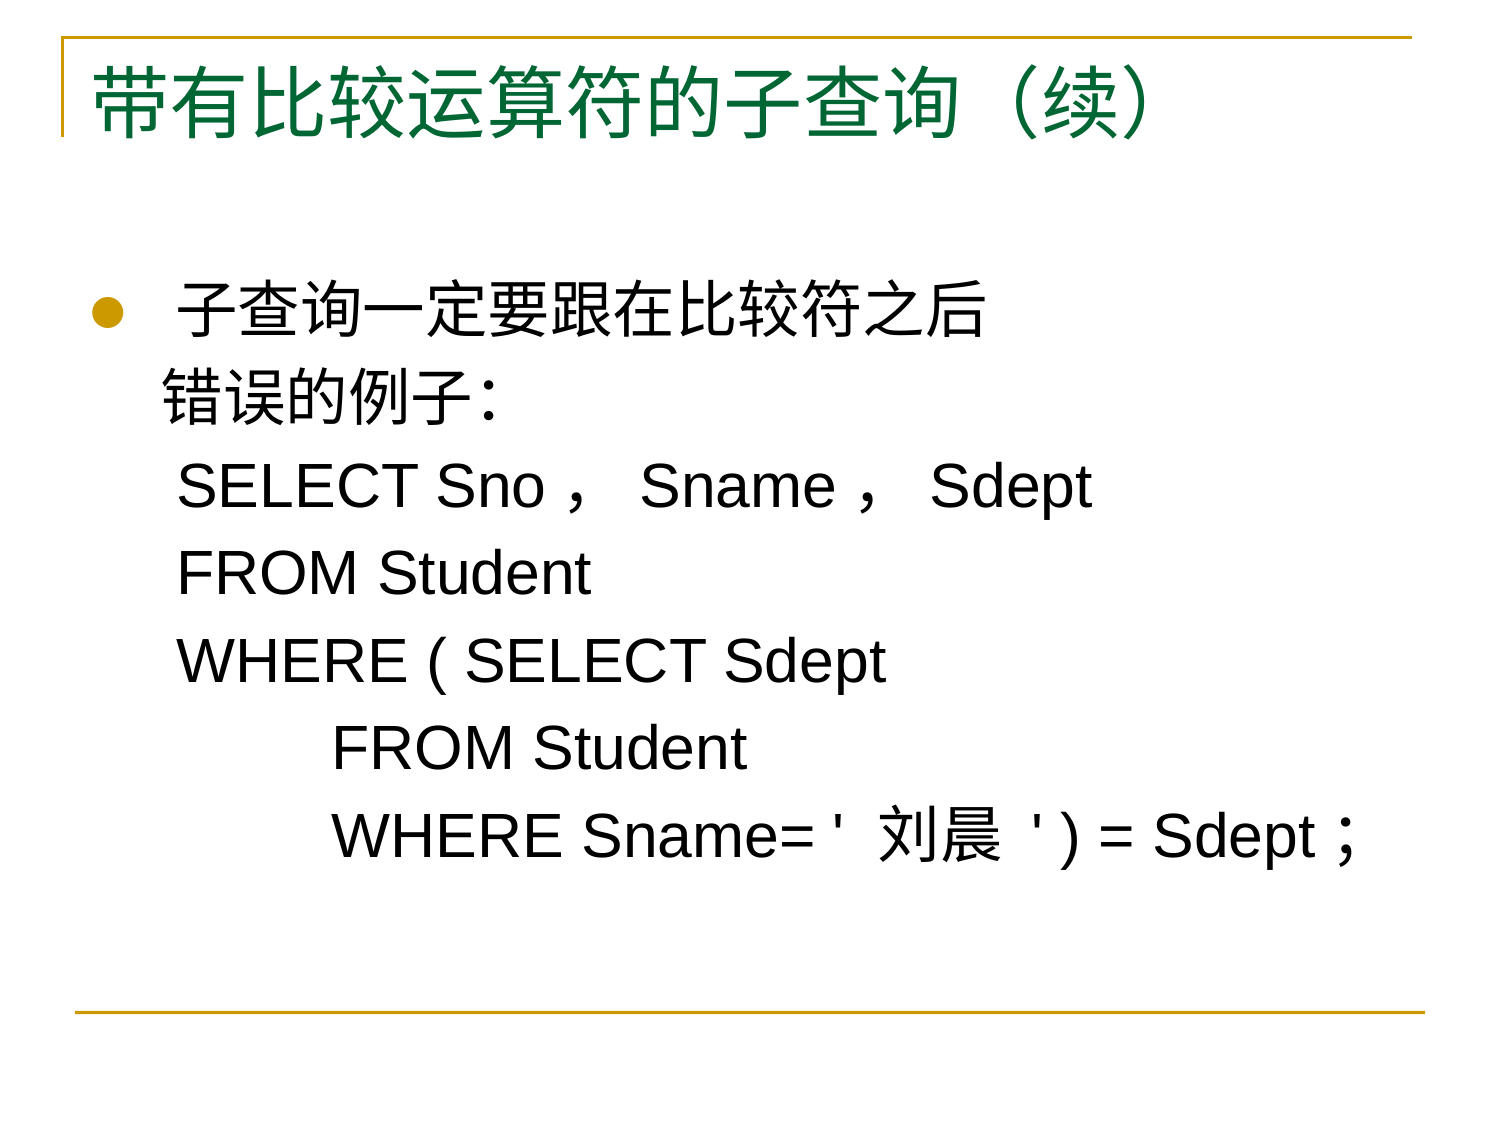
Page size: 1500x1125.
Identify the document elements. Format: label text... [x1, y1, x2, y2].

list 子查询一定要跟在比较符之后 错误的例子： SELECT Sno，Sname，Sdept FROM Student WHERE ( SELECT Sdept FROM Student WHERE Sname= ' 刘晨 ' ) = Sdept； [75, 262, 1425, 1006]
title 带有比较运算符的子查询（续） [75, 45, 1425, 233]
